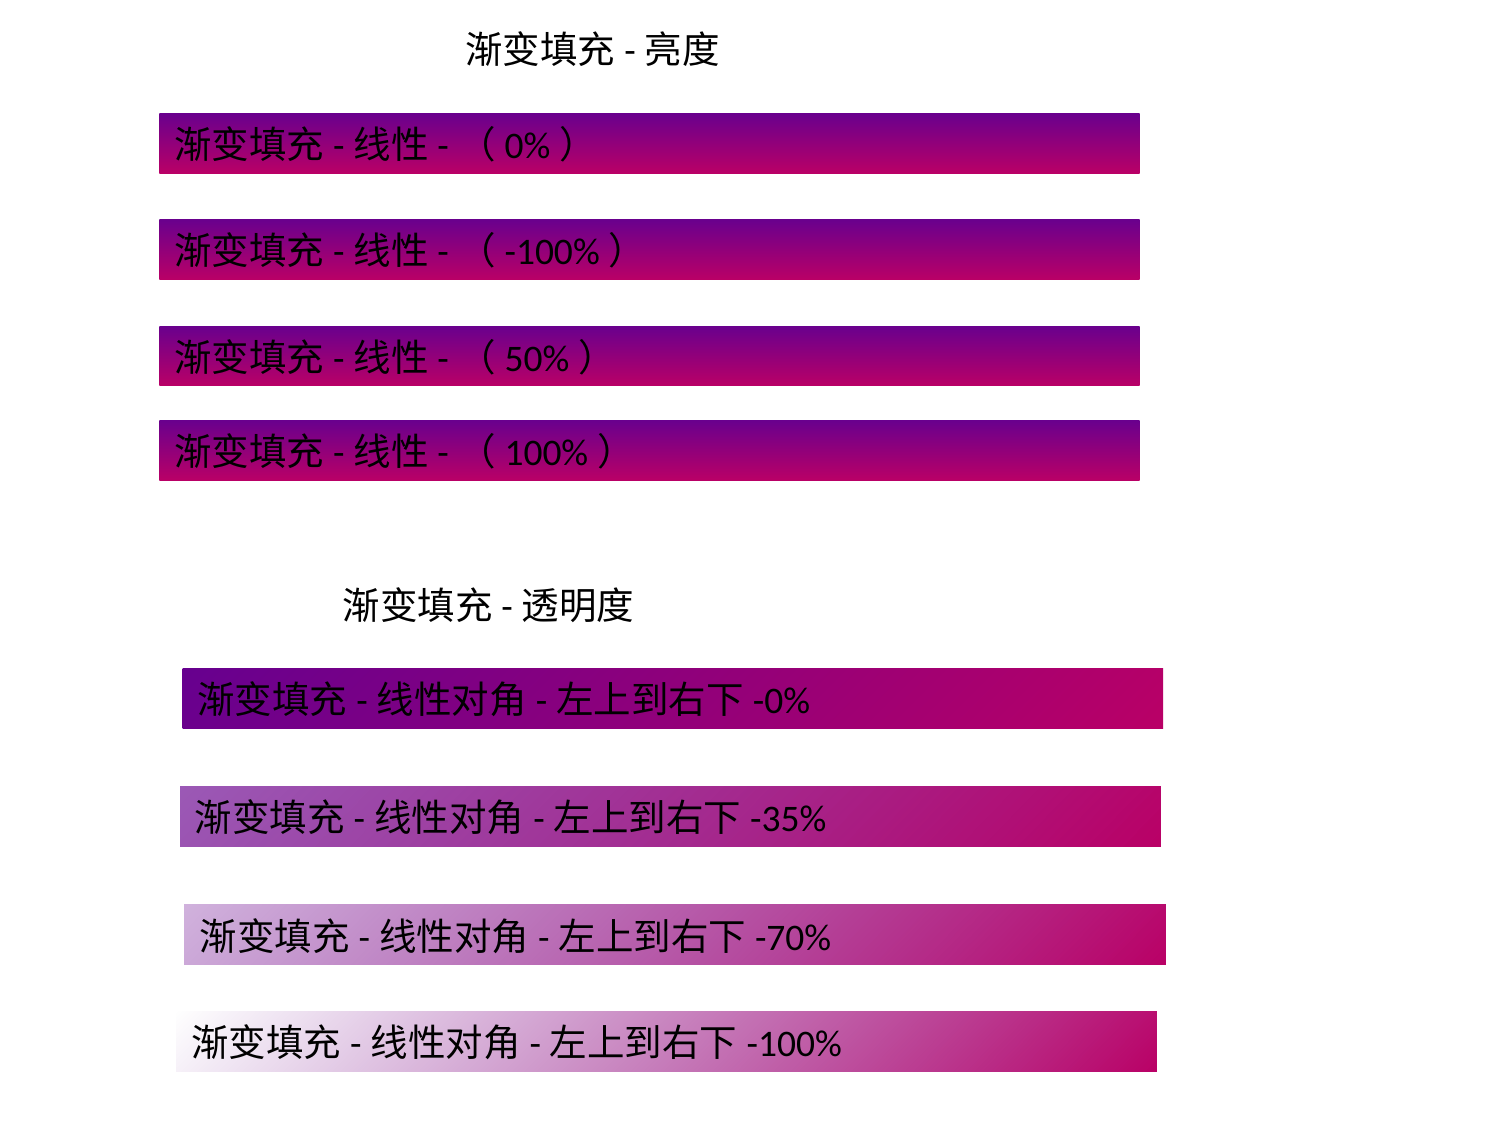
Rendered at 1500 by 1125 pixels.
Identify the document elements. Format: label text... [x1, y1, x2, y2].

text_box 渐变填充-线性-（100%） [159, 420, 1140, 481]
text_box 渐变填充-线性-（-100%） [159, 219, 1140, 280]
text_box 渐变填充-透明度 [327, 574, 972, 634]
text_box 渐变填充-线性对角-左上到右下-0% [182, 668, 1164, 729]
text_box 渐变填充-线性对角-左上到右下-35% [180, 786, 1161, 847]
text_box 渐变填充-线性对角-左上到右下-70% [184, 905, 1166, 965]
text_box 渐变填充-线性对角-左上到右下-100% [176, 1011, 1157, 1072]
text_box 渐变填充-线性-（0%） [159, 113, 1140, 174]
text_box 渐变填充-线性-（50%） [159, 326, 1140, 386]
text_box 渐变填充-亮度 [450, 19, 1095, 79]
